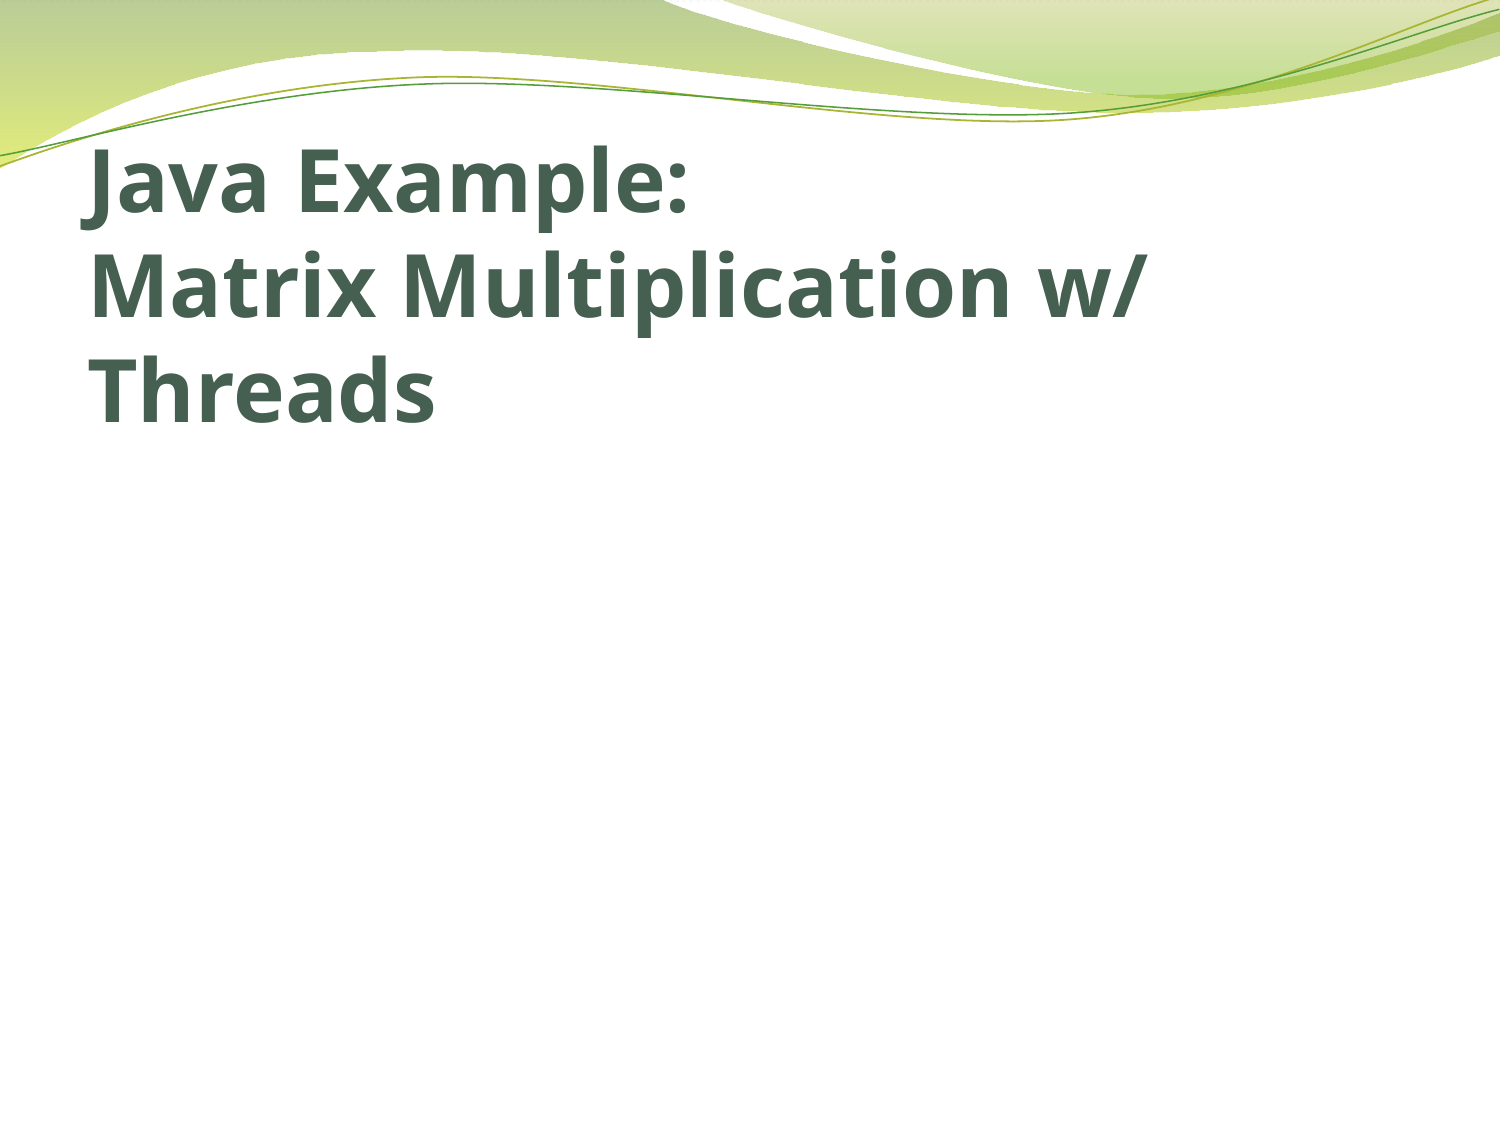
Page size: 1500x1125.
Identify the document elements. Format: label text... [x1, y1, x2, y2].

title Java Example: Matrix Multiplication w/ Threads [86, 216, 1440, 440]
